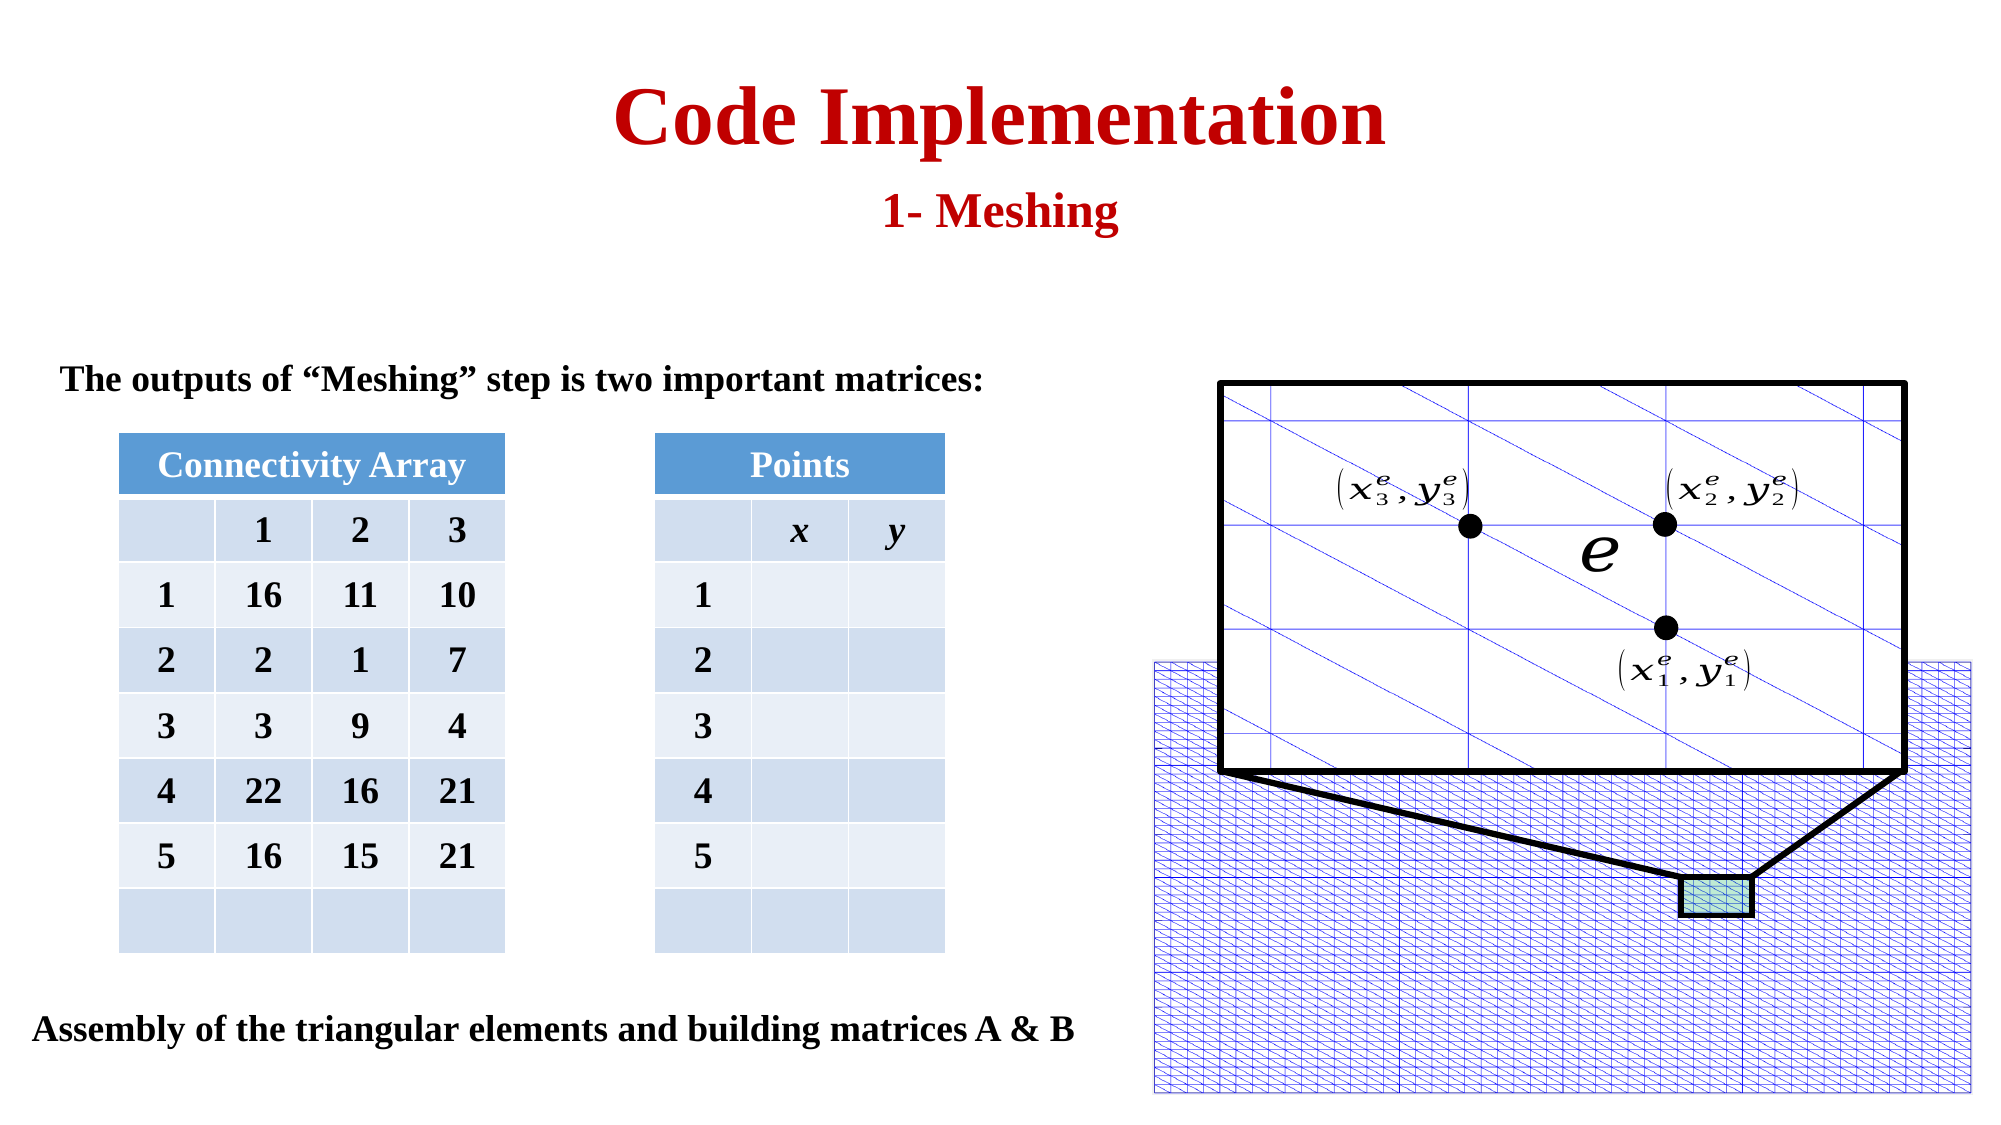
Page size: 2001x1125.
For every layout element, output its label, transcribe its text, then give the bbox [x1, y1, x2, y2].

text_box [1751, 771, 1901, 878]
picture [1152, 386, 1973, 1095]
text_box Assembly of the triangular elements and building matrices A & B [16, 996, 1125, 1057]
text_box Code Implementation [571, 53, 1429, 169]
text_box 1- Meshing [571, 170, 1429, 245]
text_box The outputs of “Meshing” step is two important matrices: [44, 346, 1064, 407]
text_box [1223, 771, 1681, 878]
